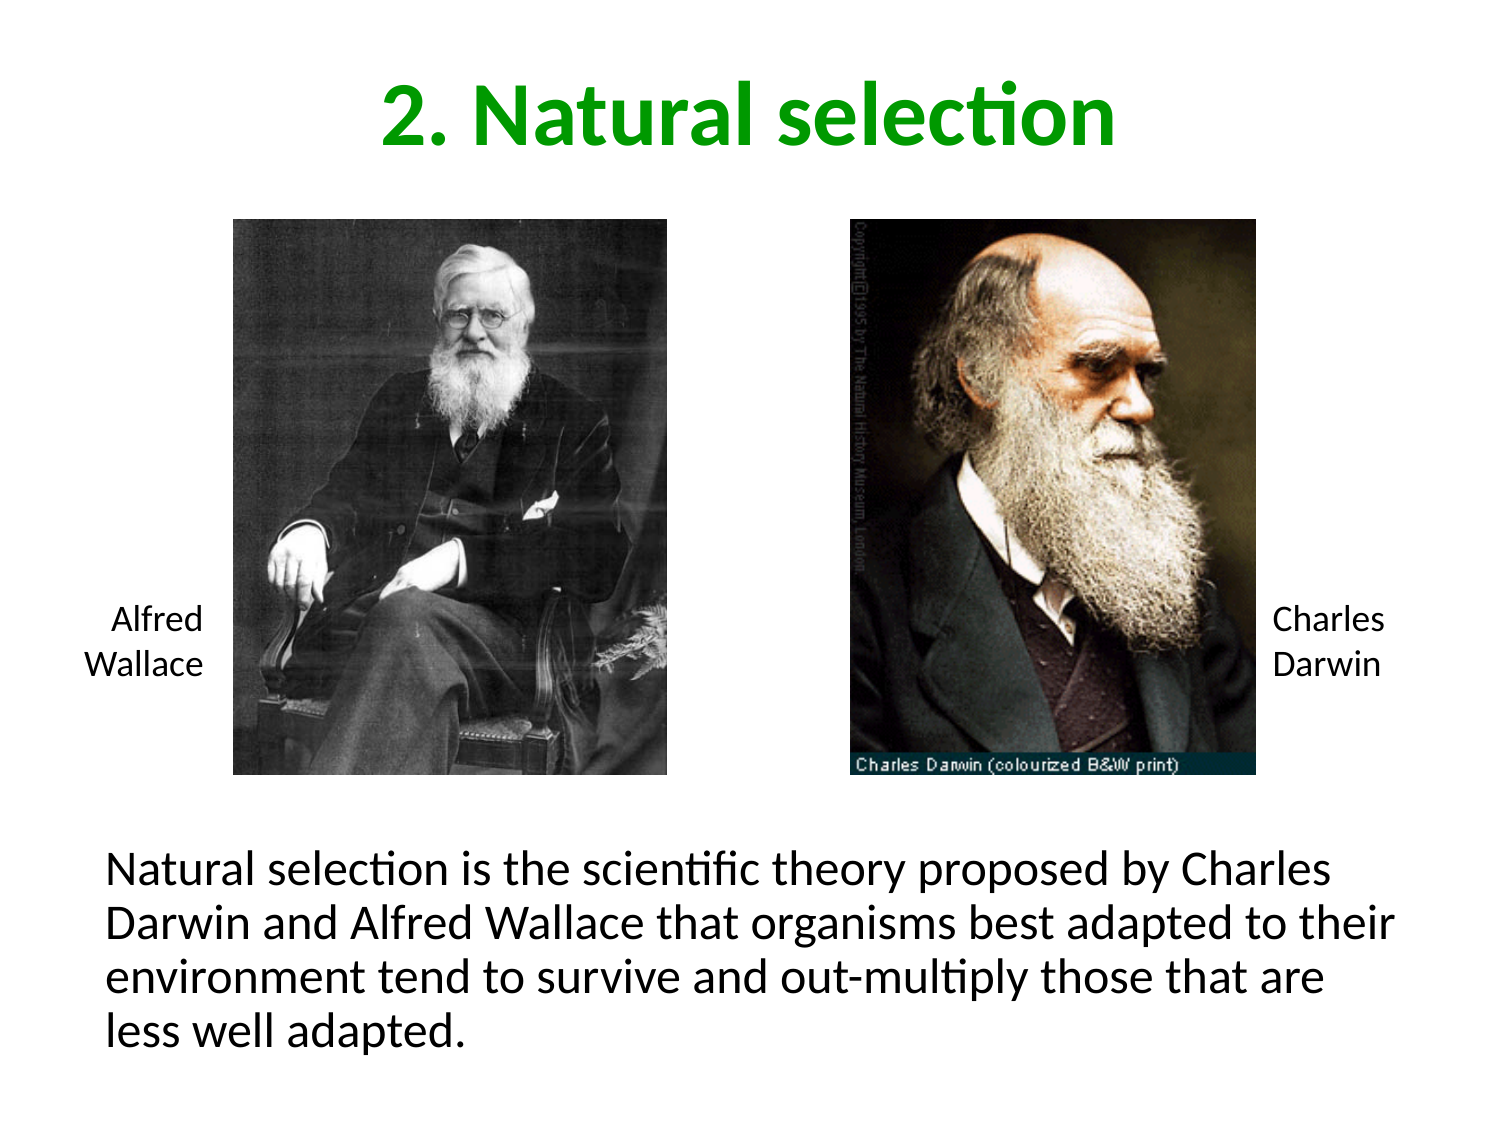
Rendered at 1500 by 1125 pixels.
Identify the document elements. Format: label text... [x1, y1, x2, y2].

text_box Charles Darwin [1261, 586, 1447, 691]
text_box Alfred Wallace [29, 586, 219, 691]
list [850, 219, 1256, 776]
list Natural selection is the scientific theory proposed by Charles Darwin and Alfred Wallace that organisms best adapted to their environment tend to survive and out-multiply those that are less well adapted. [75, 835, 1425, 1083]
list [232, 219, 667, 776]
title 2. Natural selection [75, 45, 1425, 173]
